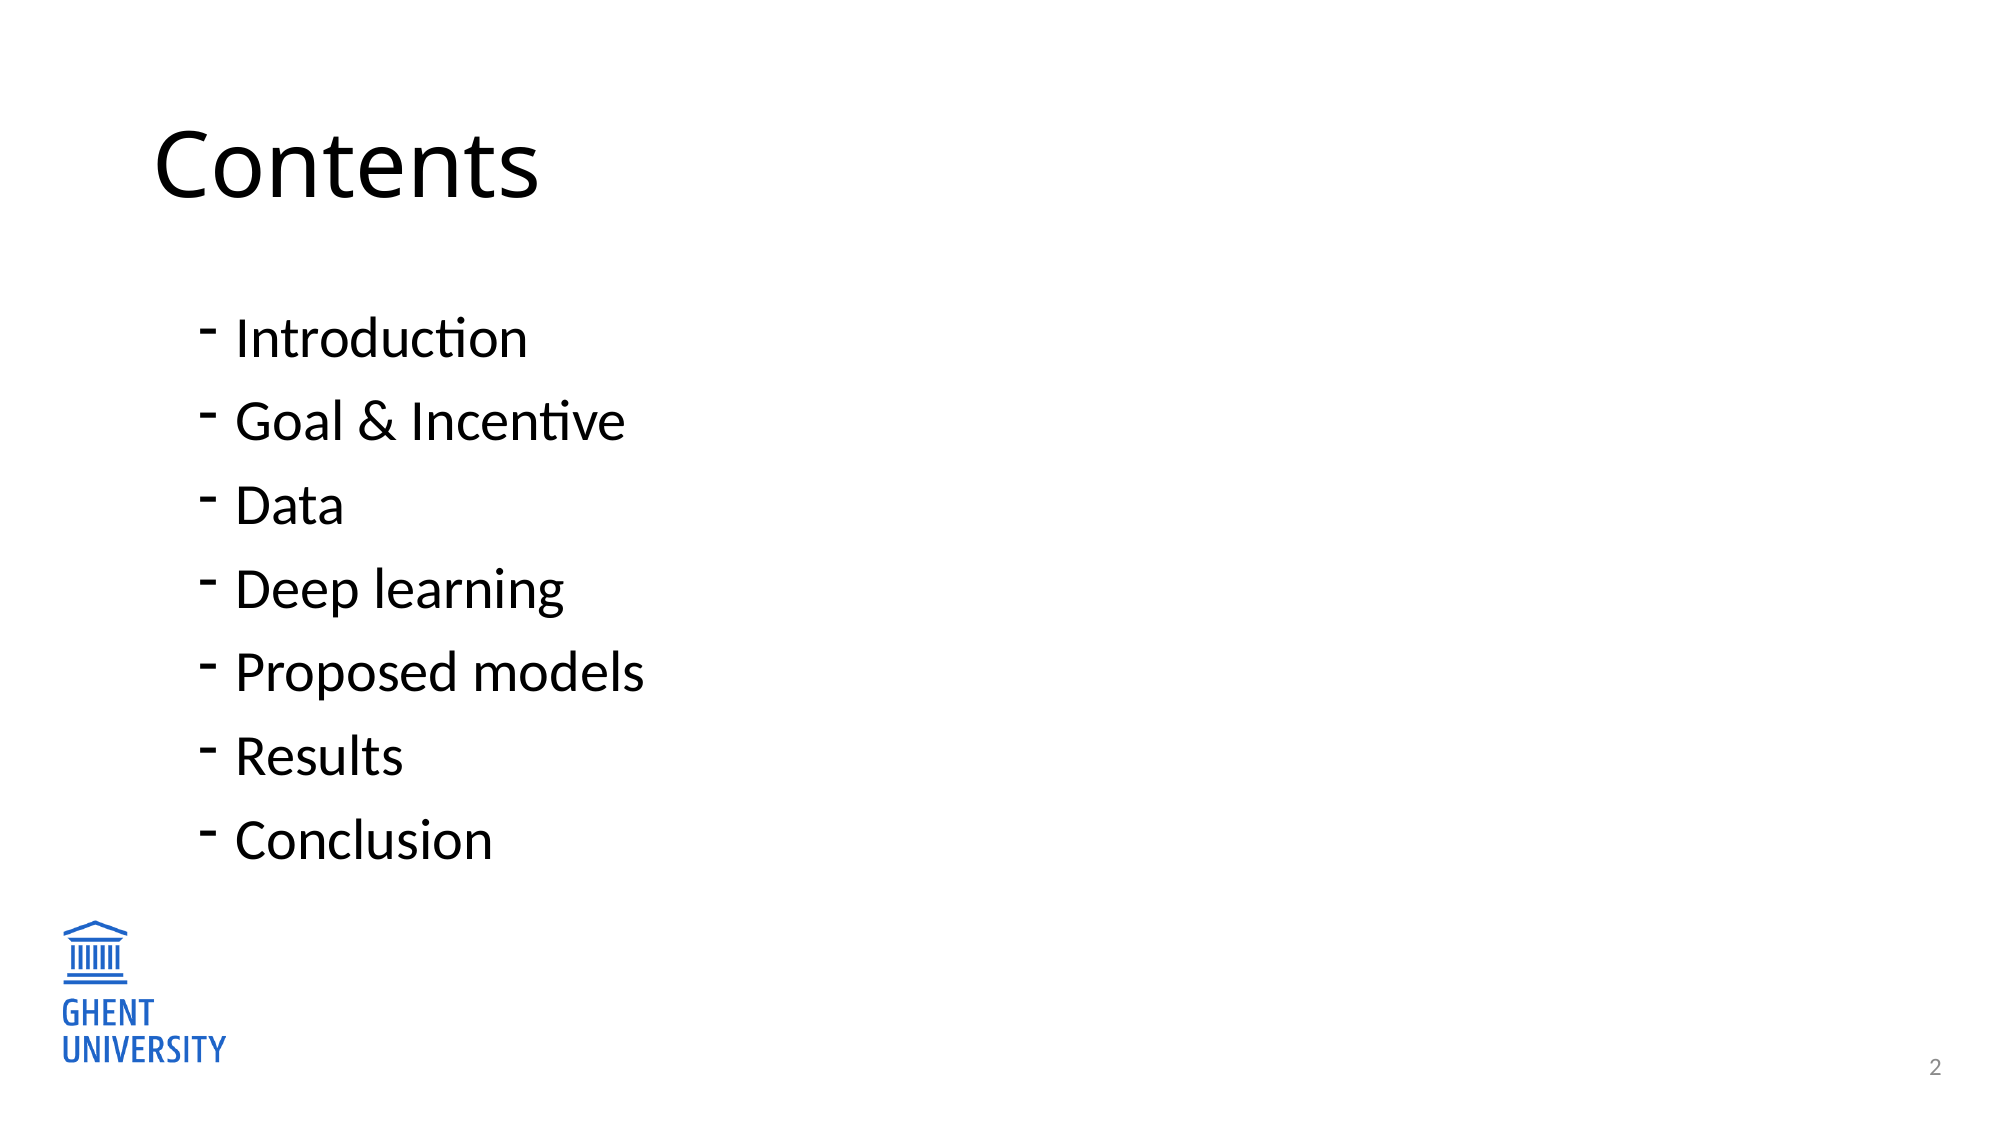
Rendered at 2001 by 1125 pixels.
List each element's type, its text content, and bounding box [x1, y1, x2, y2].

title Contents [137, 59, 1955, 278]
list Introduction Goal & Incentive Data Deep learning Proposed models Results Conclusion [183, 299, 2000, 1014]
picture [0, 872, 316, 1125]
